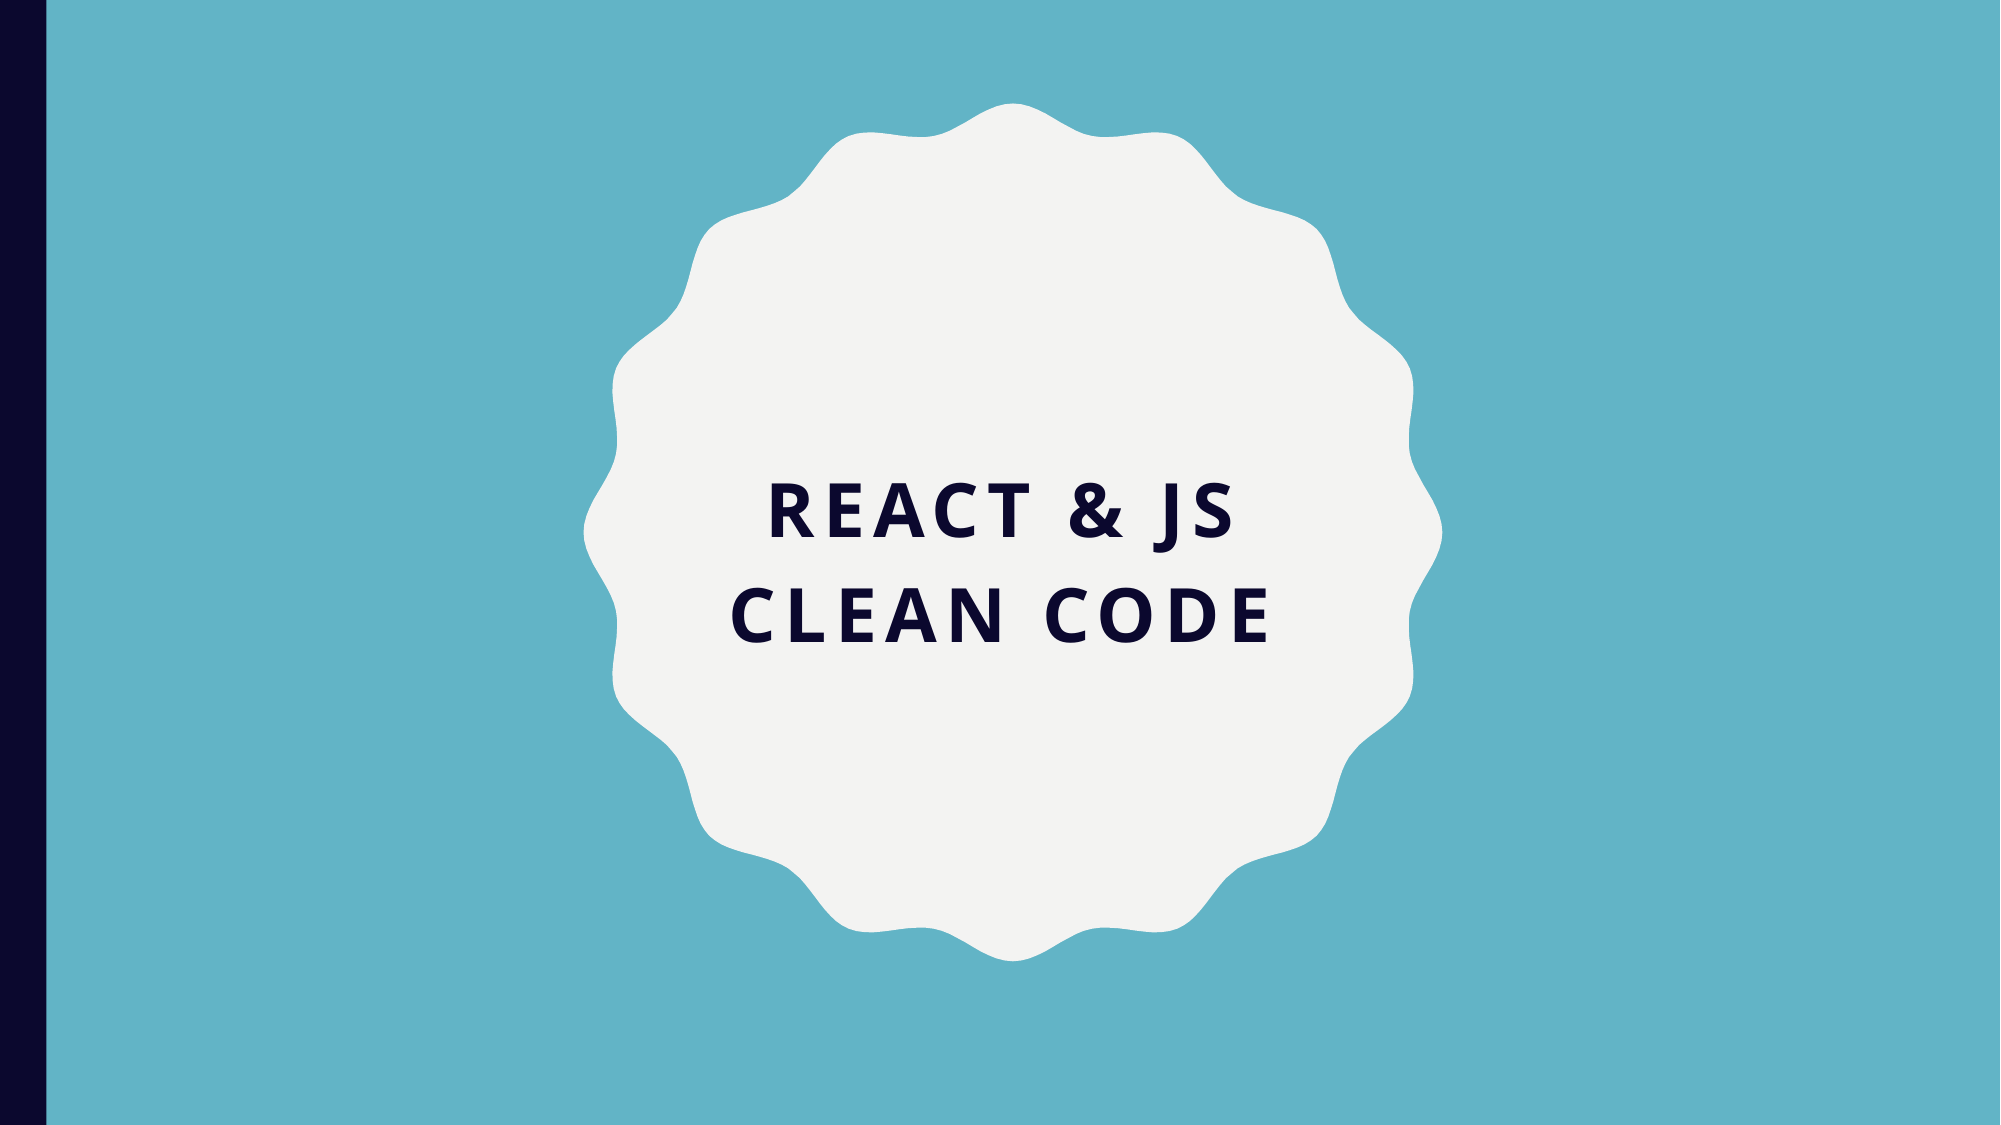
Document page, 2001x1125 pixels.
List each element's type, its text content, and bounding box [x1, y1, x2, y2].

subtitle React & JS clean code [613, 455, 1387, 670]
